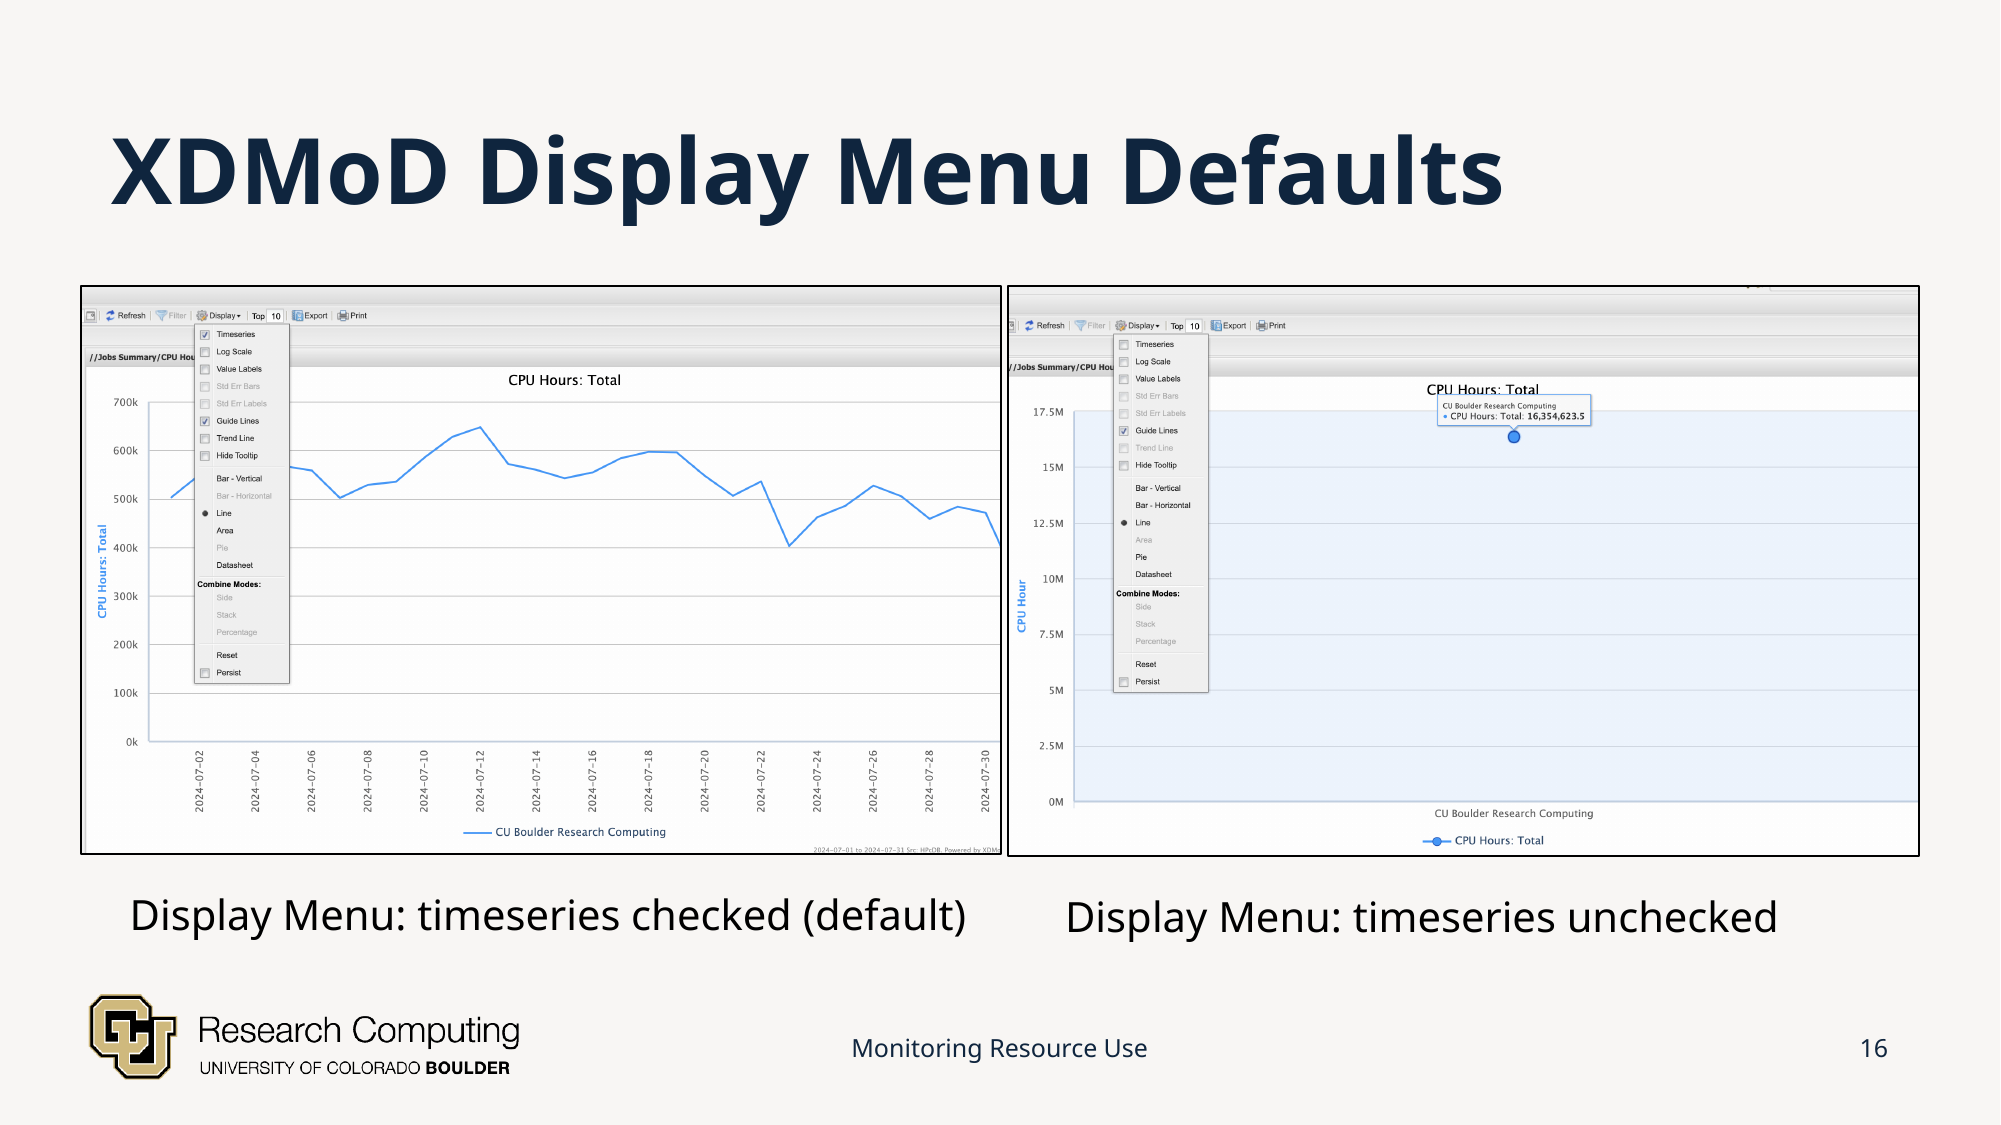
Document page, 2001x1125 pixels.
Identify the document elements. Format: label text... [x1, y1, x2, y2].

title XDMoD Display Menu Defaults [96, 83, 1822, 267]
picture [81, 286, 1001, 853]
text_box Display Menu: timeseries unchecked [970, 883, 1874, 948]
slide_number 16 [1836, 1020, 1912, 1080]
picture [88, 994, 519, 1080]
text_box Display Menu: timeseries checked (default) [96, 881, 1000, 947]
footer Monitoring Resource Use [662, 1020, 1338, 1080]
picture [1008, 286, 1919, 855]
